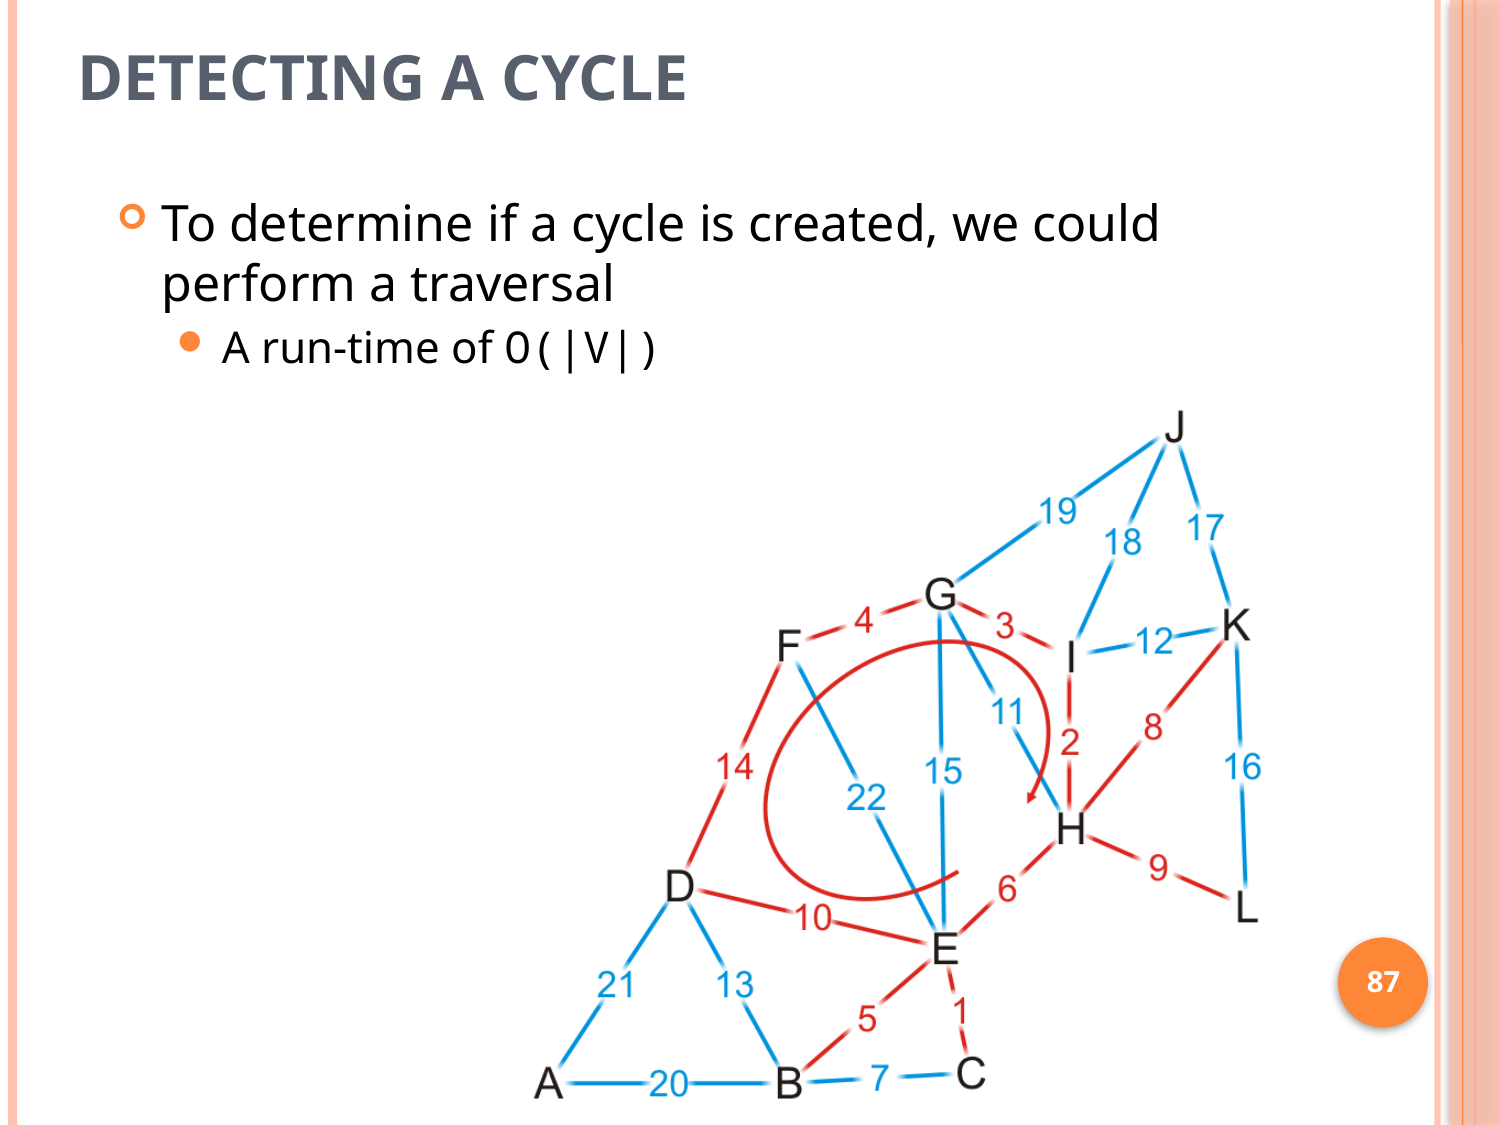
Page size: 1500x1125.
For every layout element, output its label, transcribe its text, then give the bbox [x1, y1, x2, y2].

picture [507, 396, 1288, 1125]
list To determine if a cycle is created, we could perform a traversal A run-time of O(|V|) [102, 183, 1380, 984]
slide_number 87 [1333, 940, 1434, 1027]
title Detecting a Cycle [62, 12, 1288, 121]
